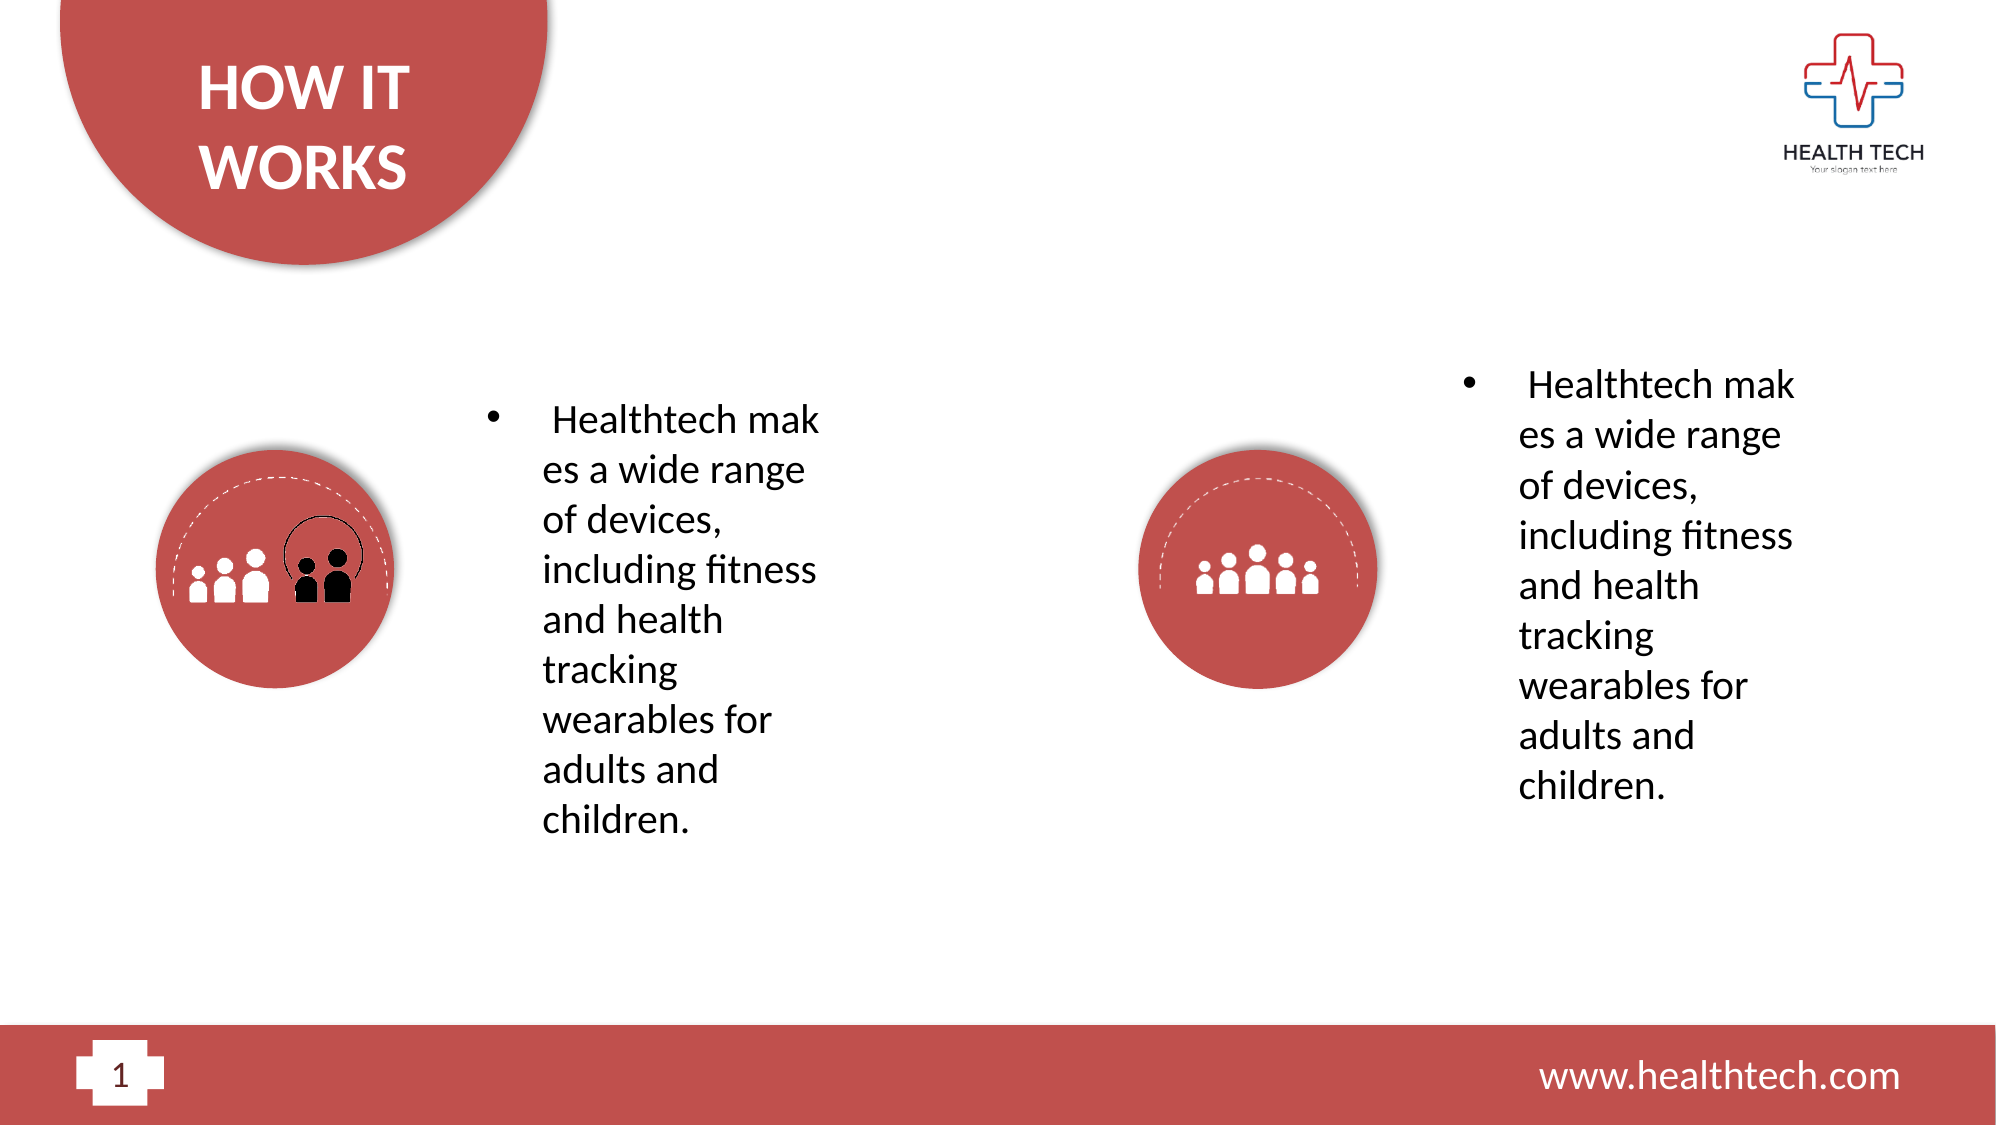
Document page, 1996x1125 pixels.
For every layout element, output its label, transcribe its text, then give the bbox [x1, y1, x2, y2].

picture [0, 3, 1996, 914]
text_box [57, 0, 550, 160]
text_box HOW IT WORKS [108, 35, 441, 160]
text_box 1 [74, 1038, 166, 1108]
text_box www.healthtech.com [1524, 1040, 1917, 1105]
text_box [0, 1023, 1996, 1125]
